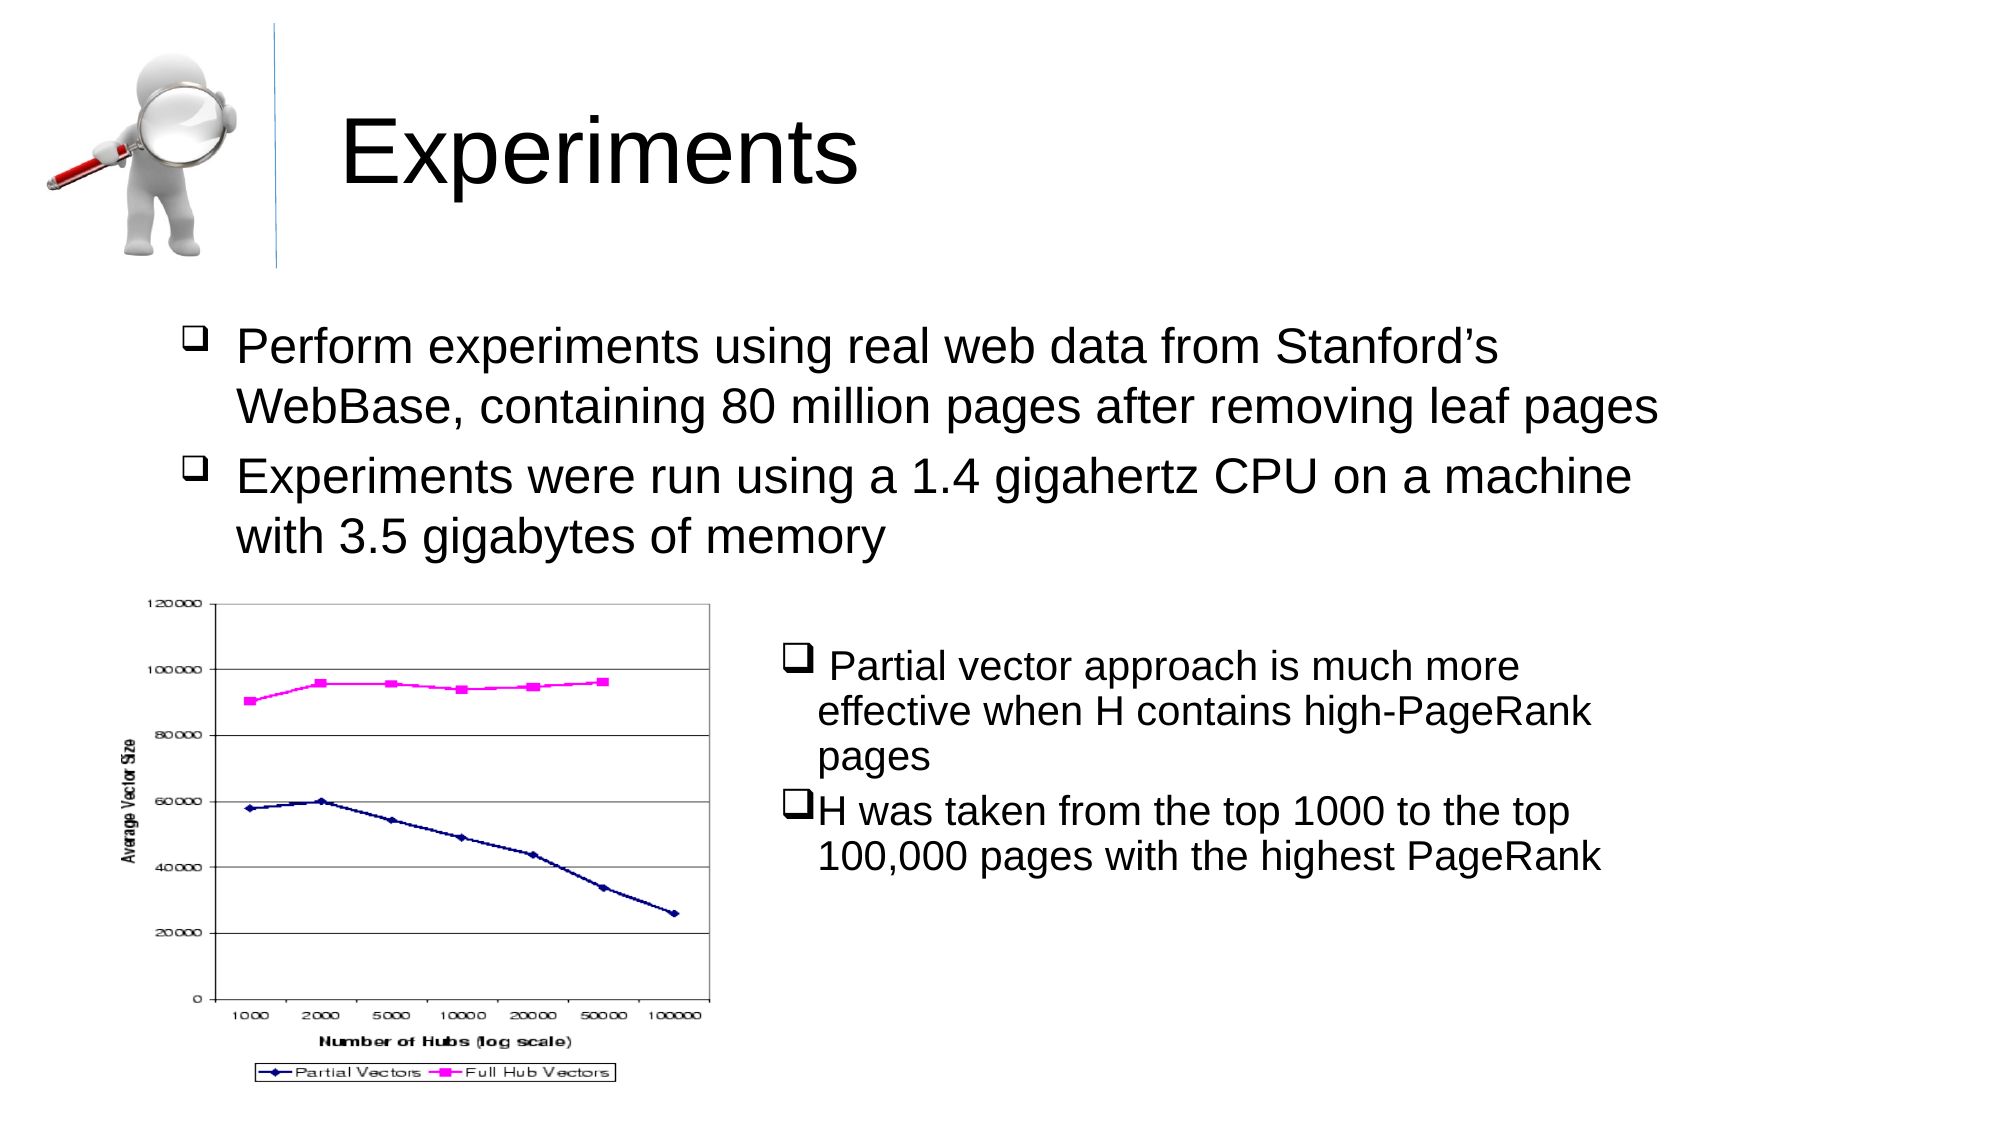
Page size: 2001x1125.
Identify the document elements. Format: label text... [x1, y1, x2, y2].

text_box Perform experiments using real web data from Stanford’s WebBase, containing 80 million pages after removing leaf pages Experiments were run using a 1.4 gigahertz CPU on a machine with 3.5 gigabytes of memory Partial vector approach is much more effective when H contains high-PageRank pages H was taken from the top 1000 to the top 100,000 pages with the highest PageRank [164, 306, 1682, 1024]
text_box Experiments [324, 1, 1942, 290]
picture [121, 522, 805, 1086]
picture [27, 23, 274, 269]
